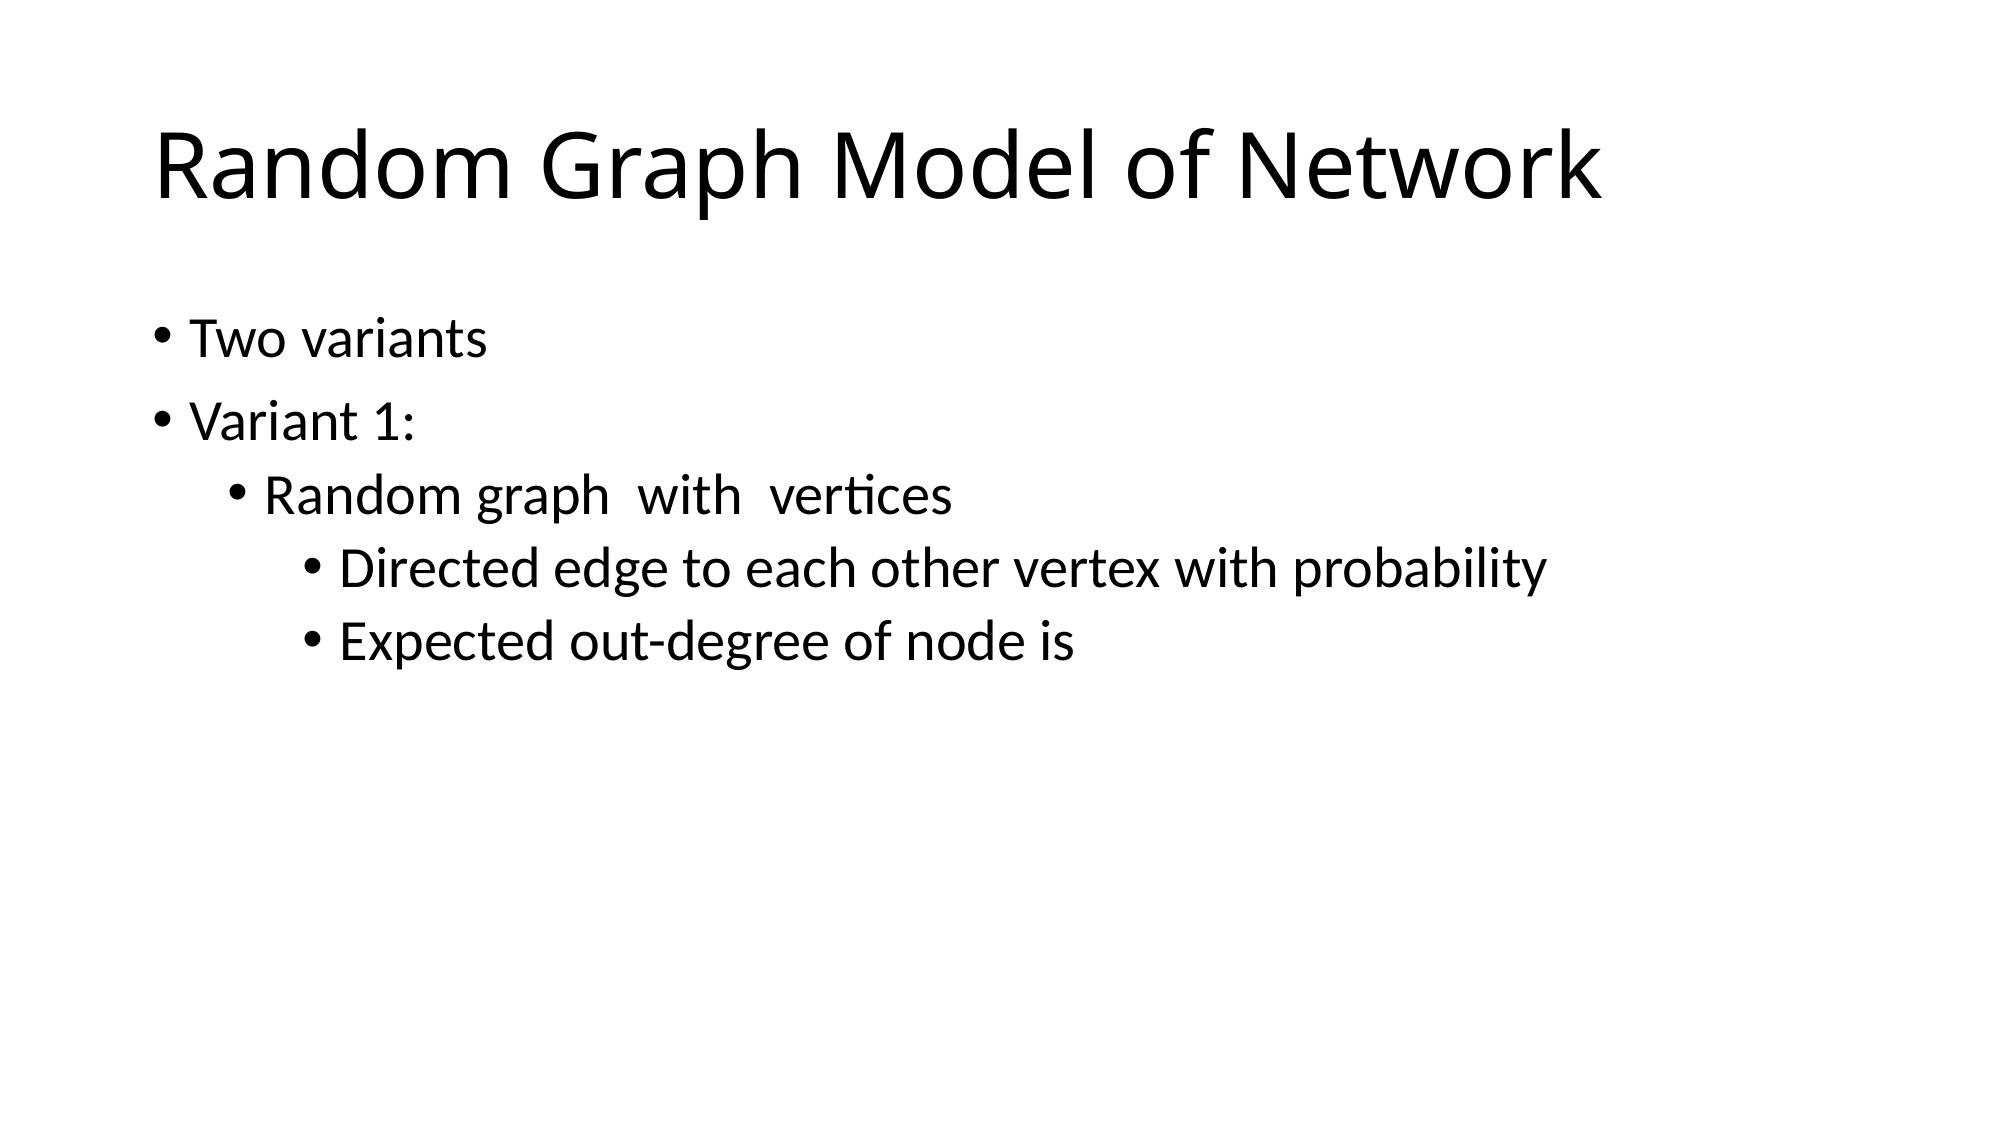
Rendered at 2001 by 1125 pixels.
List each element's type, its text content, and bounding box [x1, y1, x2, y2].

title Random Graph Model of Network [137, 59, 1863, 278]
